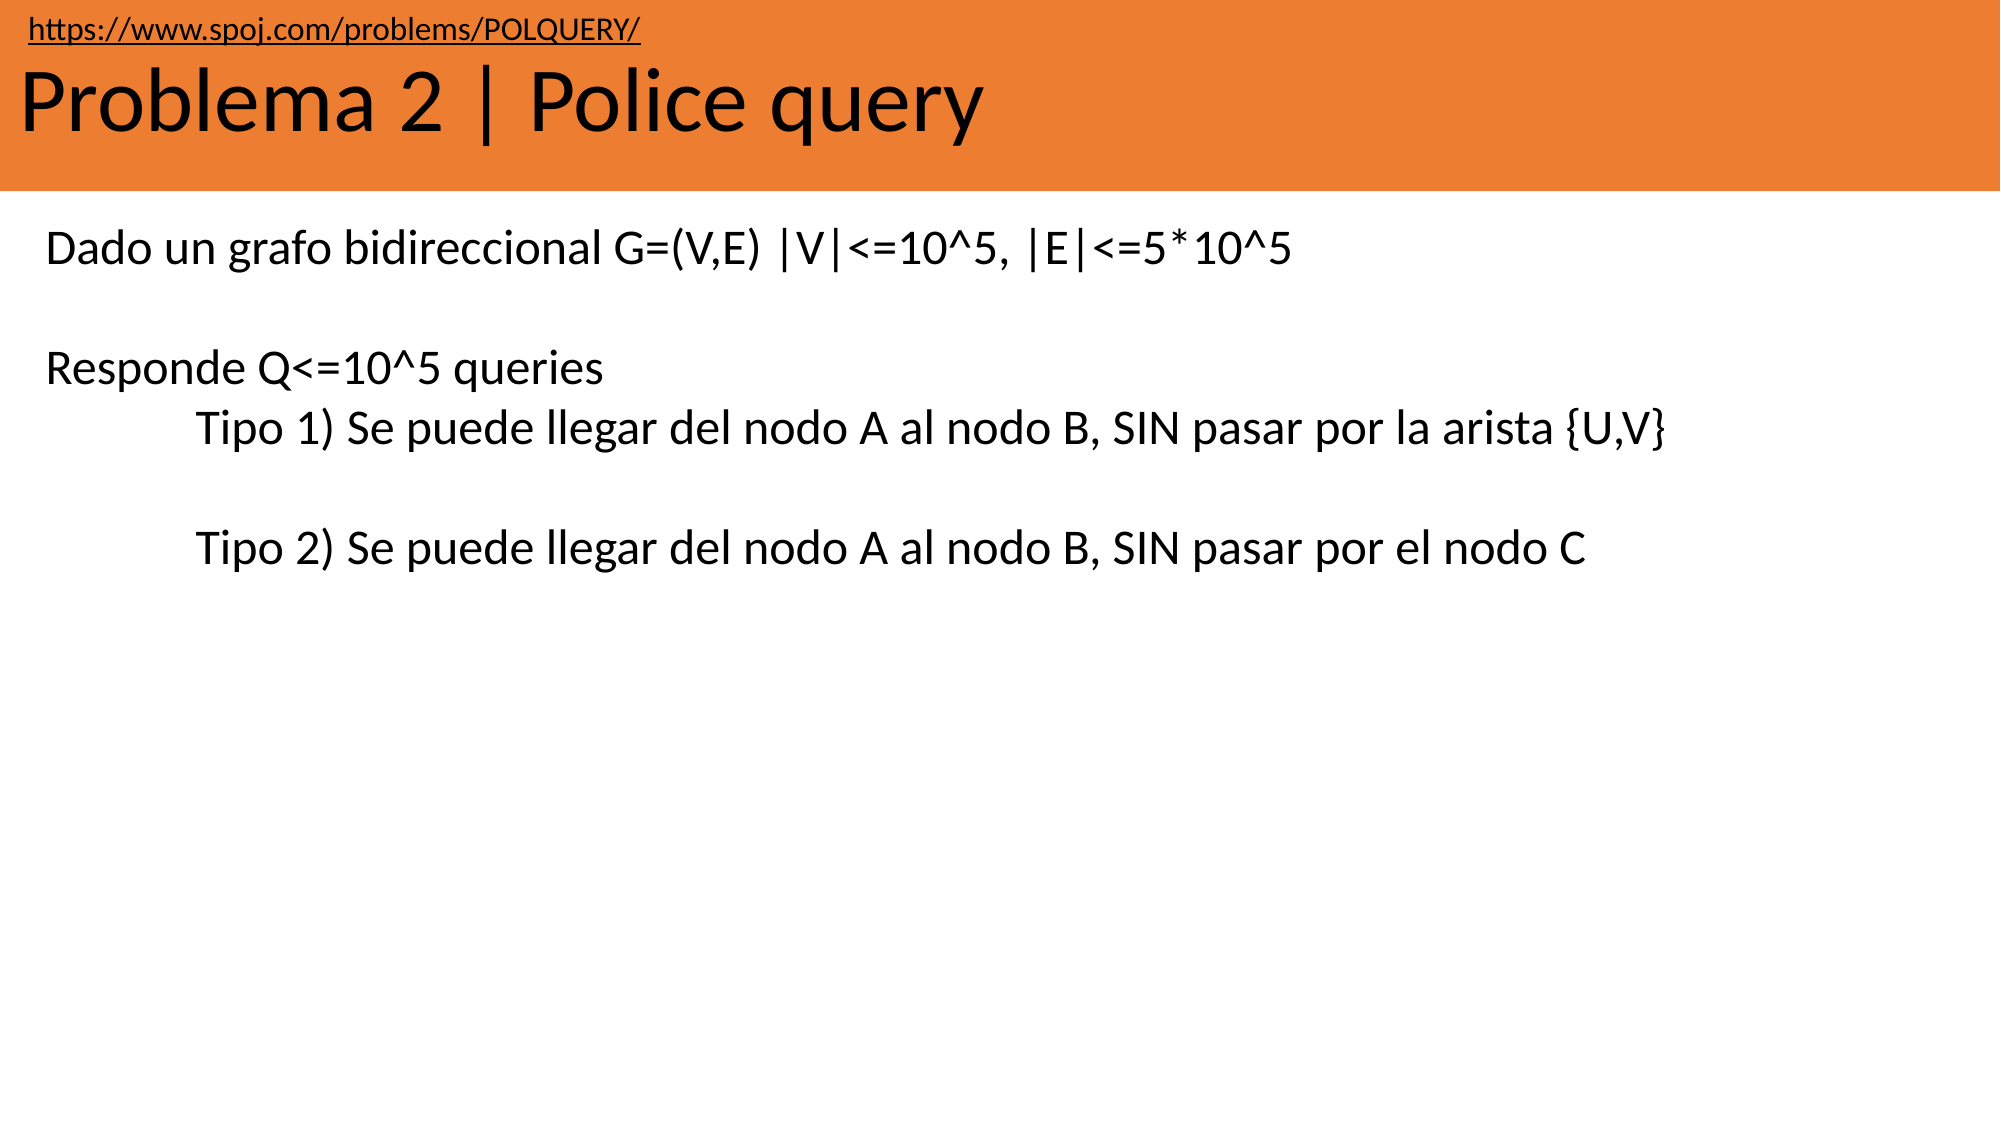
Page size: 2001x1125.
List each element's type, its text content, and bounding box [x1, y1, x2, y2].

text_box Dado un grafo bidireccional G=(V,E) |V|<=10^5, |E|<=5*10^5 Responde Q<=10^5 queries Tipo 1) Se puede llegar del nodo A al nodo B, SIN pasar por la arista {U,V} Tipo 2) Se puede llegar del nodo A al nodo B, SIN pasar por el nodo C [30, 206, 2000, 582]
text_box Problema 2 | Police query [4, 32, 1002, 158]
text_box [0, 0, 2000, 192]
text_box https://www.spoj.com/problems/POLQUERY/ [13, 0, 2000, 55]
